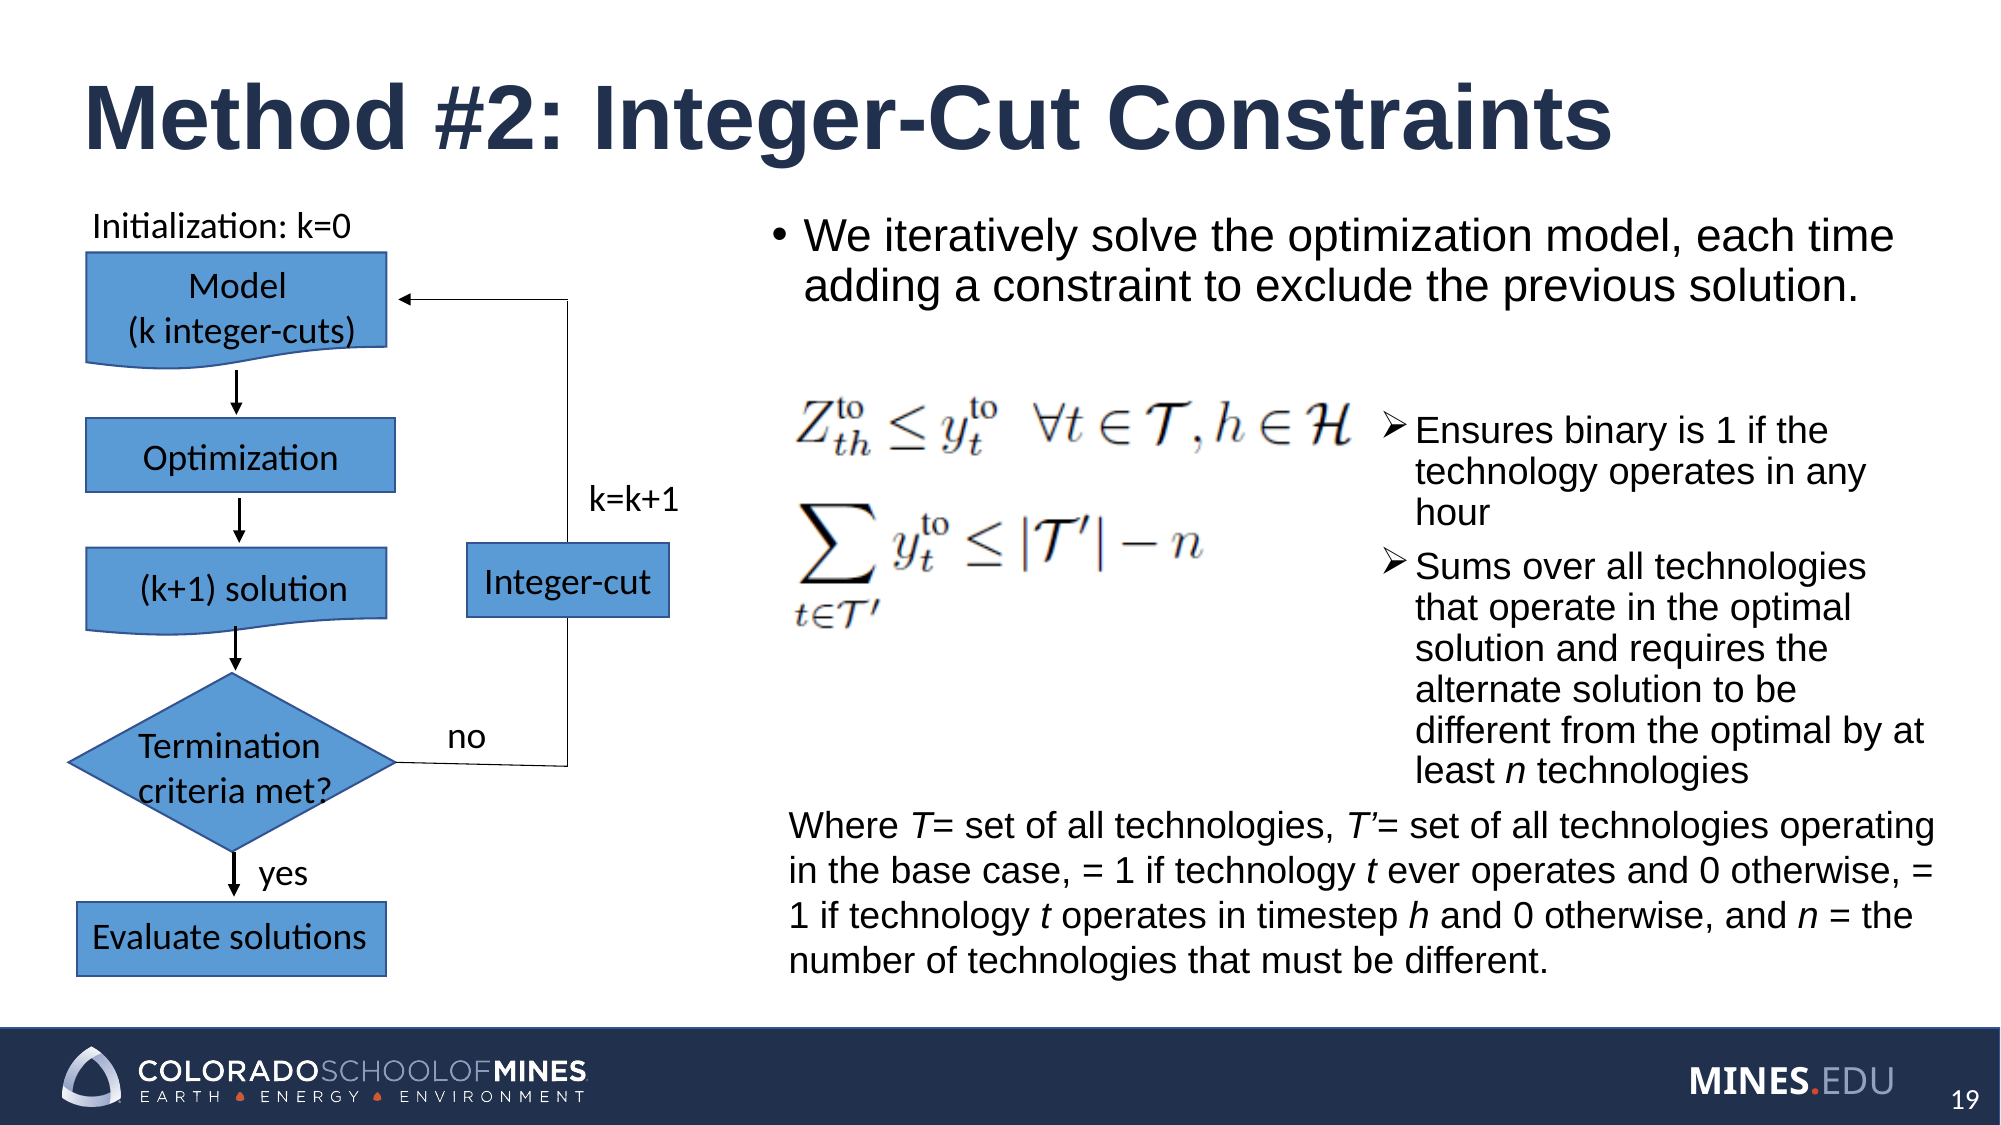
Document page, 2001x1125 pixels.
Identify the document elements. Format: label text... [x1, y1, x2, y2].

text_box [68, 193, 711, 977]
text_box Ensures binary is 1 if the technology operates in any hour Sums over all technologies that operate in the optimal solution and requires the alternate solution to be different from the optimal by at least n technologies [1365, 403, 1940, 803]
picture [756, 362, 1395, 649]
slide_number 19 [1935, 1072, 2000, 1125]
picture [62, 1046, 588, 1107]
list We iteratively solve the optimization model, each time adding a constraint to exclude the previous solution. [756, 204, 1940, 366]
title Method #2: Integer-Cut Constraints [68, 11, 1794, 229]
